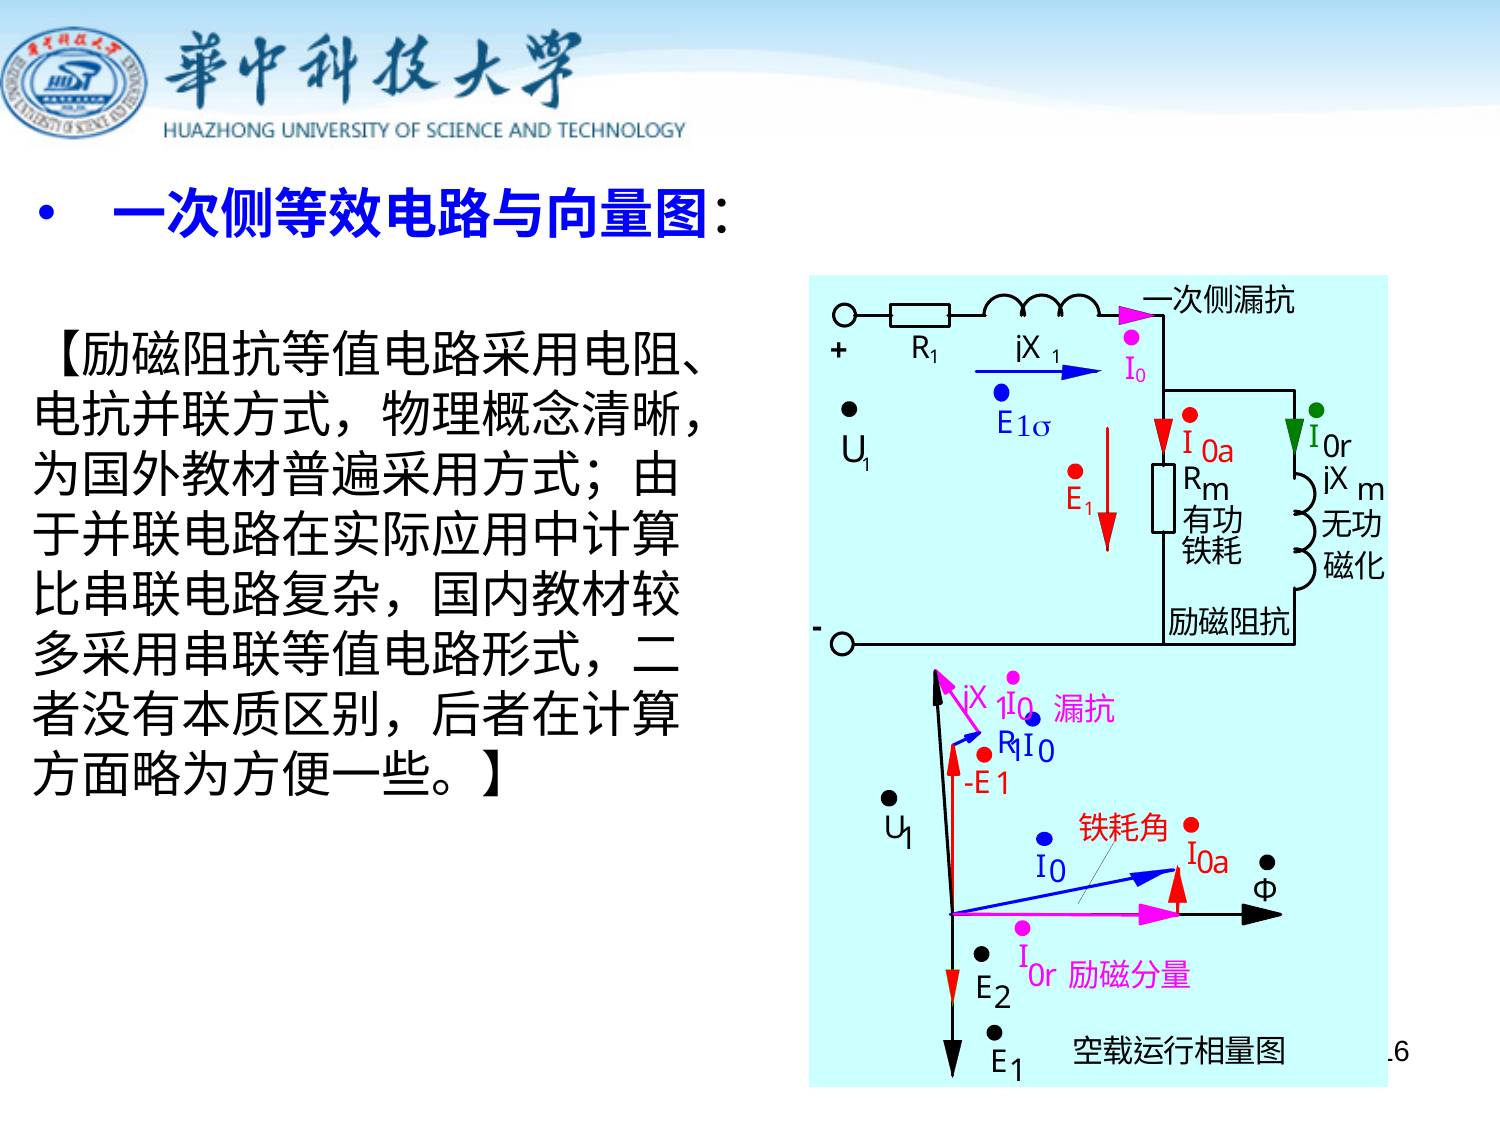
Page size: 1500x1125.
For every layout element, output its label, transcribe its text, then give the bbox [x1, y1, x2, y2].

picture [0, 0, 1500, 1125]
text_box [809, 274, 1388, 1088]
slide_number 16 [1074, 1024, 1425, 1103]
text_box 【励磁阻抗等值电路采用电阻、 电抗并联方式，物理概念清晰， 为国外教材普遍采用方式；由 于并联电路在实际应用中计算 比串联电路复杂，国内教材较 多采用串联等值电路形式，二 者没有本质区别，后者在计算 方面略为方便一些。】 [16, 314, 747, 810]
text_box 一次侧等效电路与向量图： [22, 171, 779, 297]
